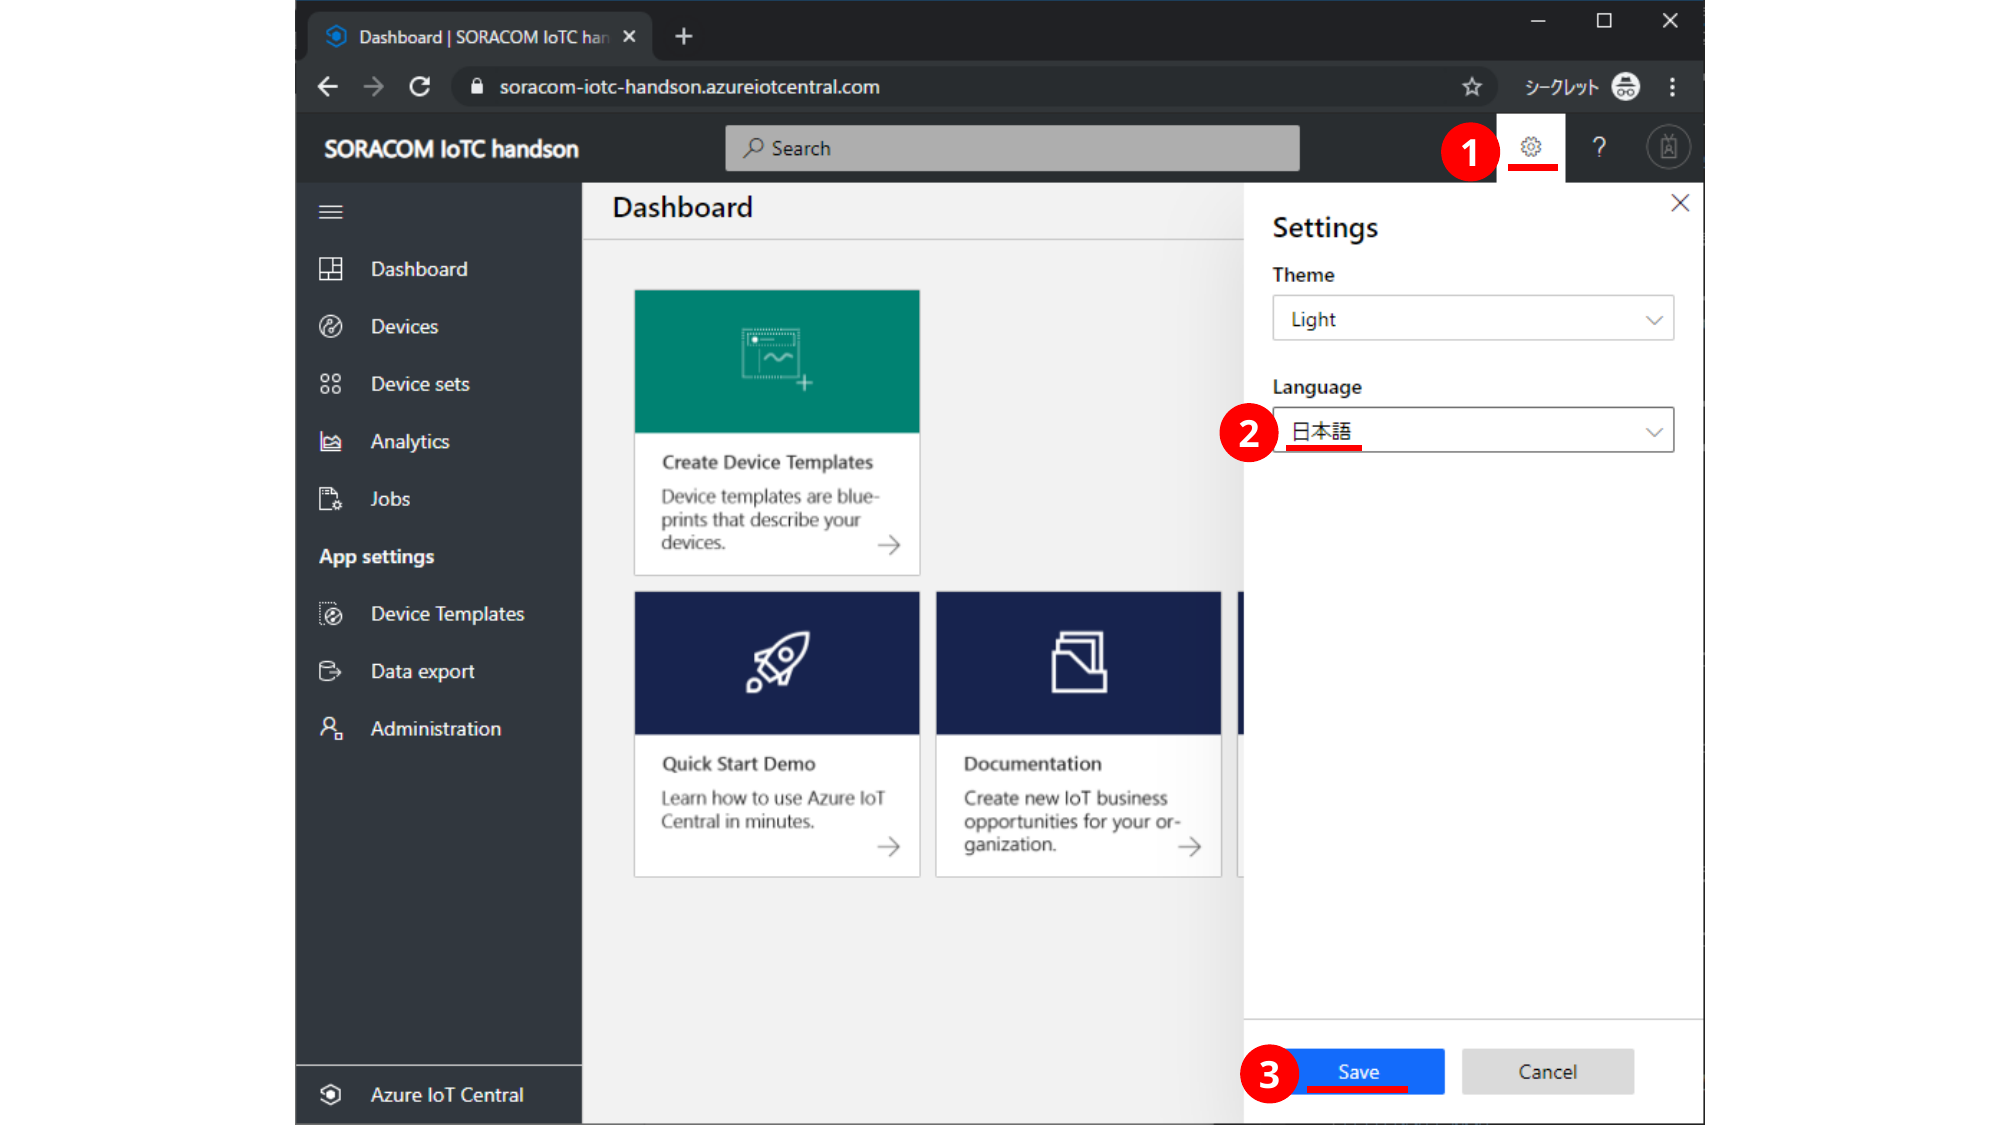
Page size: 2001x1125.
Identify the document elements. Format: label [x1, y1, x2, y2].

picture [295, 0, 1705, 1125]
